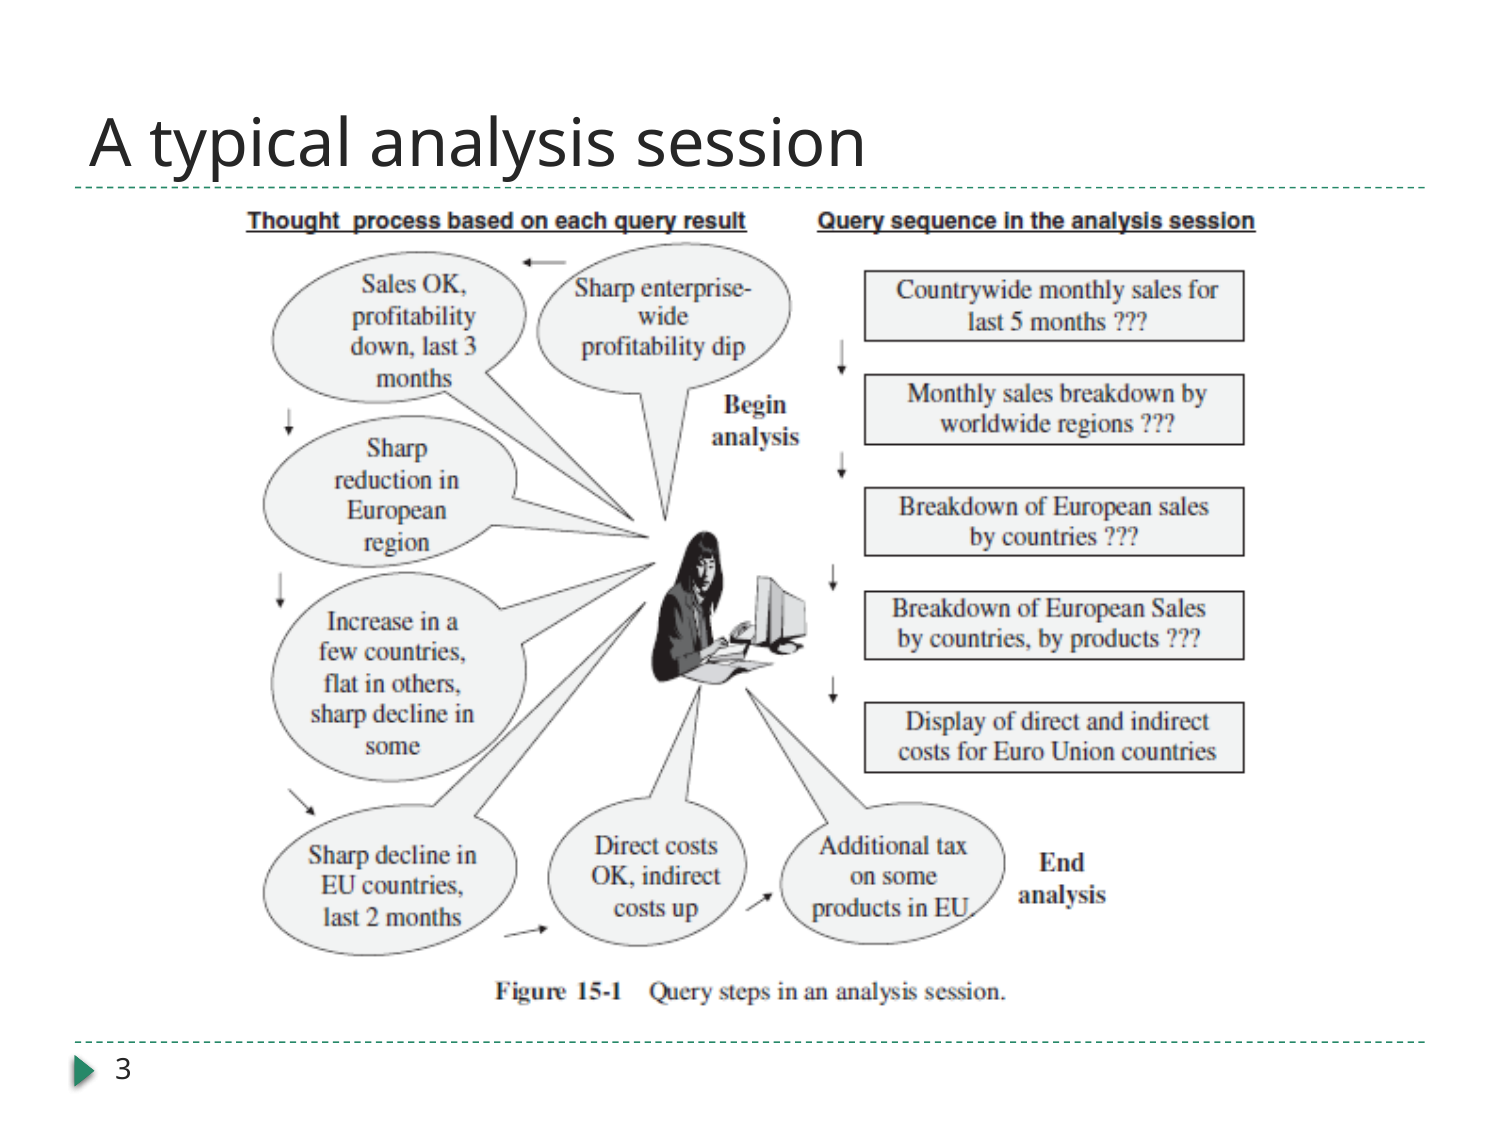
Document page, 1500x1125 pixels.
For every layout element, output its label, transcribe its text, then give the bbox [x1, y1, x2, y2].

slide_number 3 [100, 1042, 426, 1103]
picture [237, 199, 1264, 1016]
title A typical analysis session [75, 37, 1425, 188]
